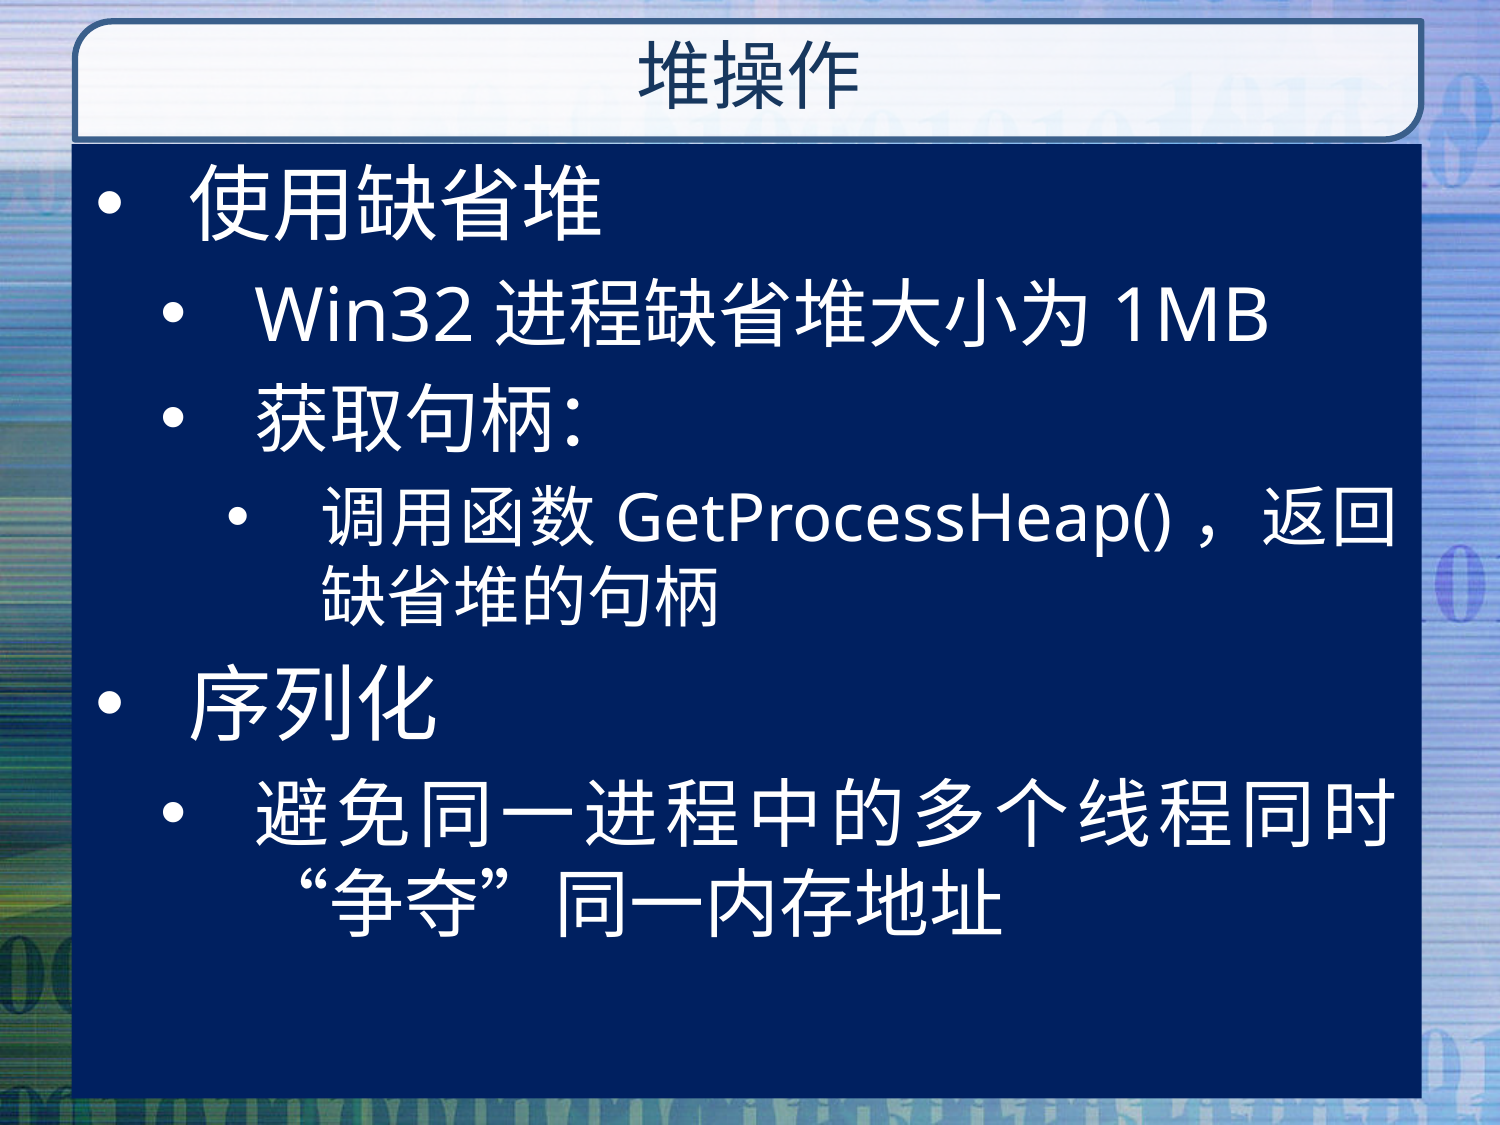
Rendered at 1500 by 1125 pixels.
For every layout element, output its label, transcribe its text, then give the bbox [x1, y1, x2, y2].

title 堆操作 [76, 21, 1423, 135]
list 使用缺省堆 Win32进程缺省堆大小为1MB 获取句柄： 调用函数GetProcessHeap()，返回缺省堆的句柄 序列化 避免同一进程中的多个线程同时“争夺”同一内存地址 [71, 144, 1422, 1099]
picture [0, 0, 1500, 1125]
